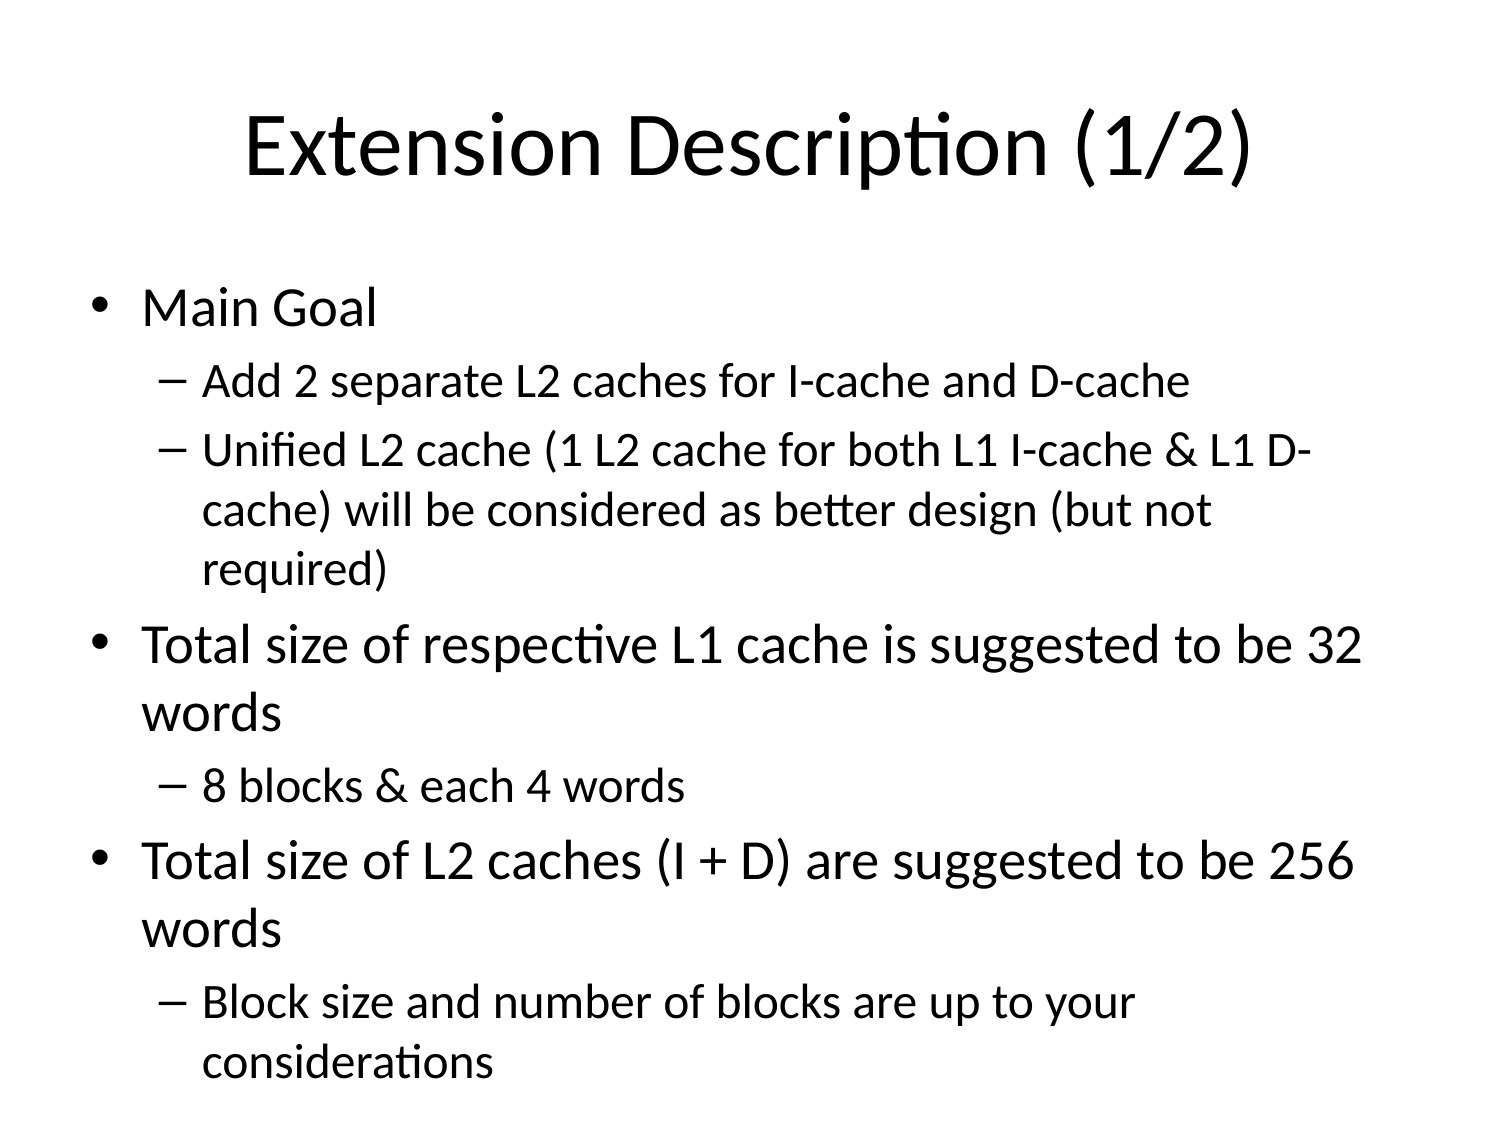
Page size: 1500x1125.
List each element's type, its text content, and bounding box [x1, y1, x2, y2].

list Main Goal Add 2 separate L2 caches for I-cache and D-cache Unified L2 cache (1 L2 cache for both L1 I-cache & L1 D-cache) will be considered as better design (but not required) Total size of respective L1 cache is suggested to be 32 words 8 blocks & each 4 words Total size of L2 caches (I + D) are suggested to be 256 words Block size and number of blocks are up to your considerations [75, 262, 1425, 1100]
title Extension Description (1/2) [75, 45, 1425, 233]
